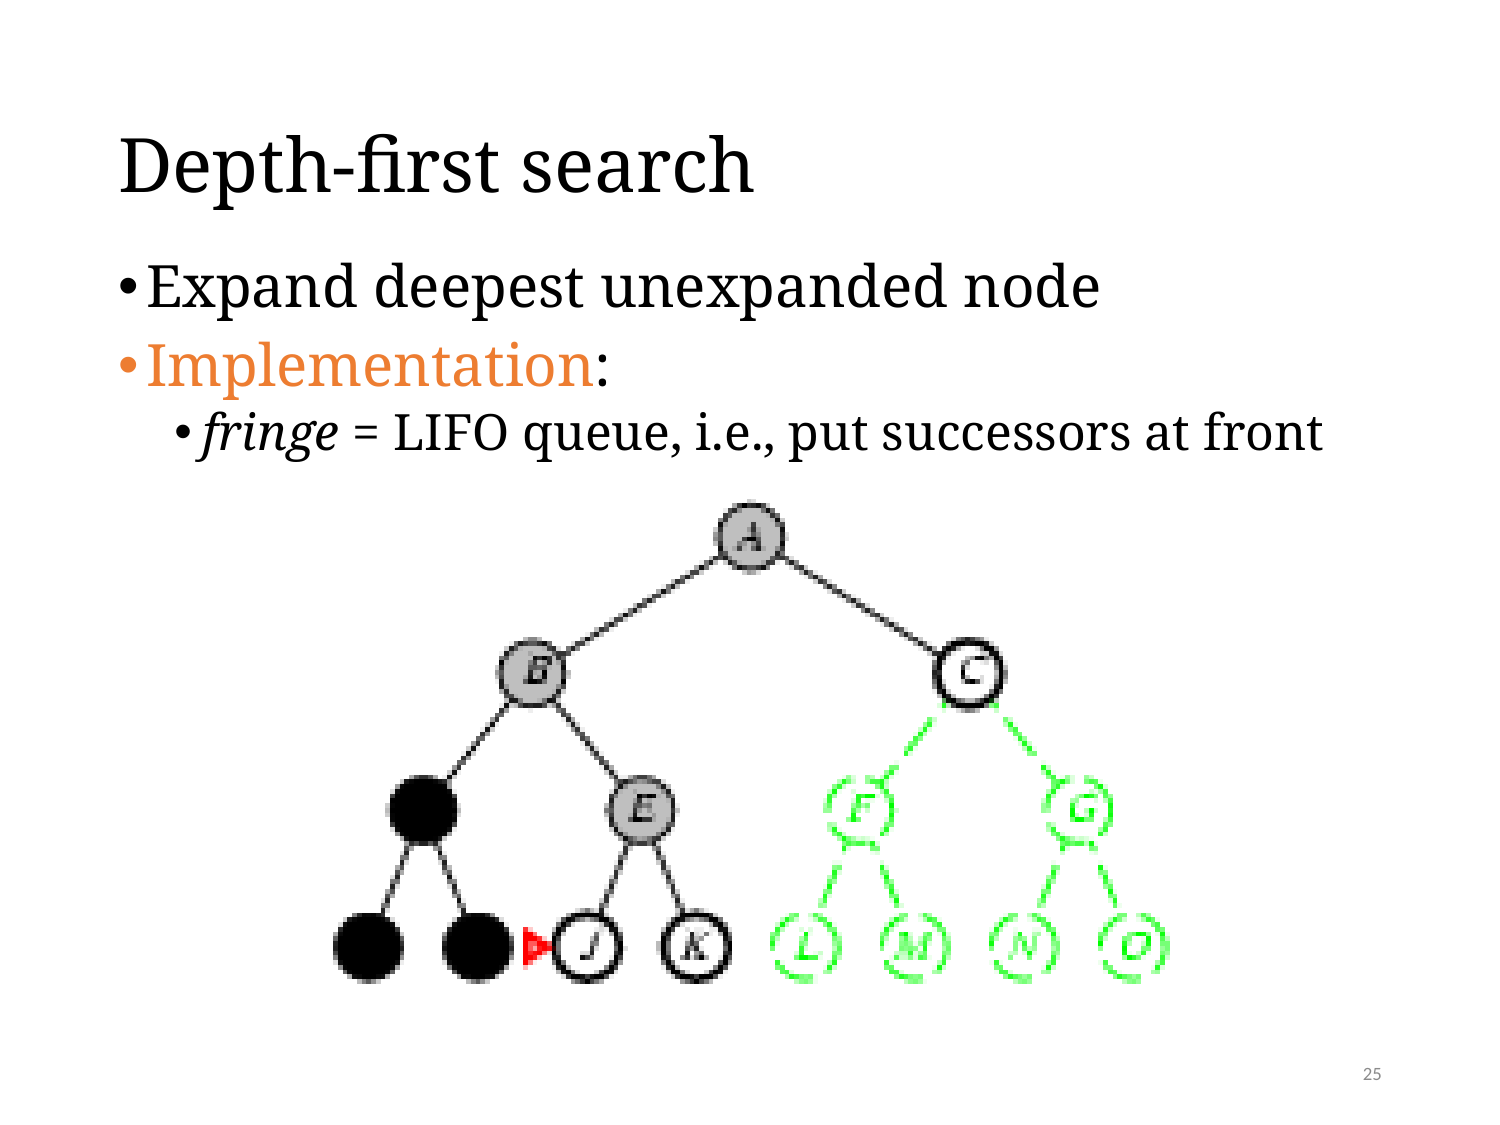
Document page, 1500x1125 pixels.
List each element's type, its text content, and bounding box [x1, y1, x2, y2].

list Expand deepest unexpanded node Implementation: fringe = LIFO queue, i.e., put successors at front [103, 249, 1397, 1014]
title Depth-first search [103, 59, 1397, 249]
picture [324, 499, 1175, 994]
slide_number 25 [1059, 1042, 1397, 1103]
